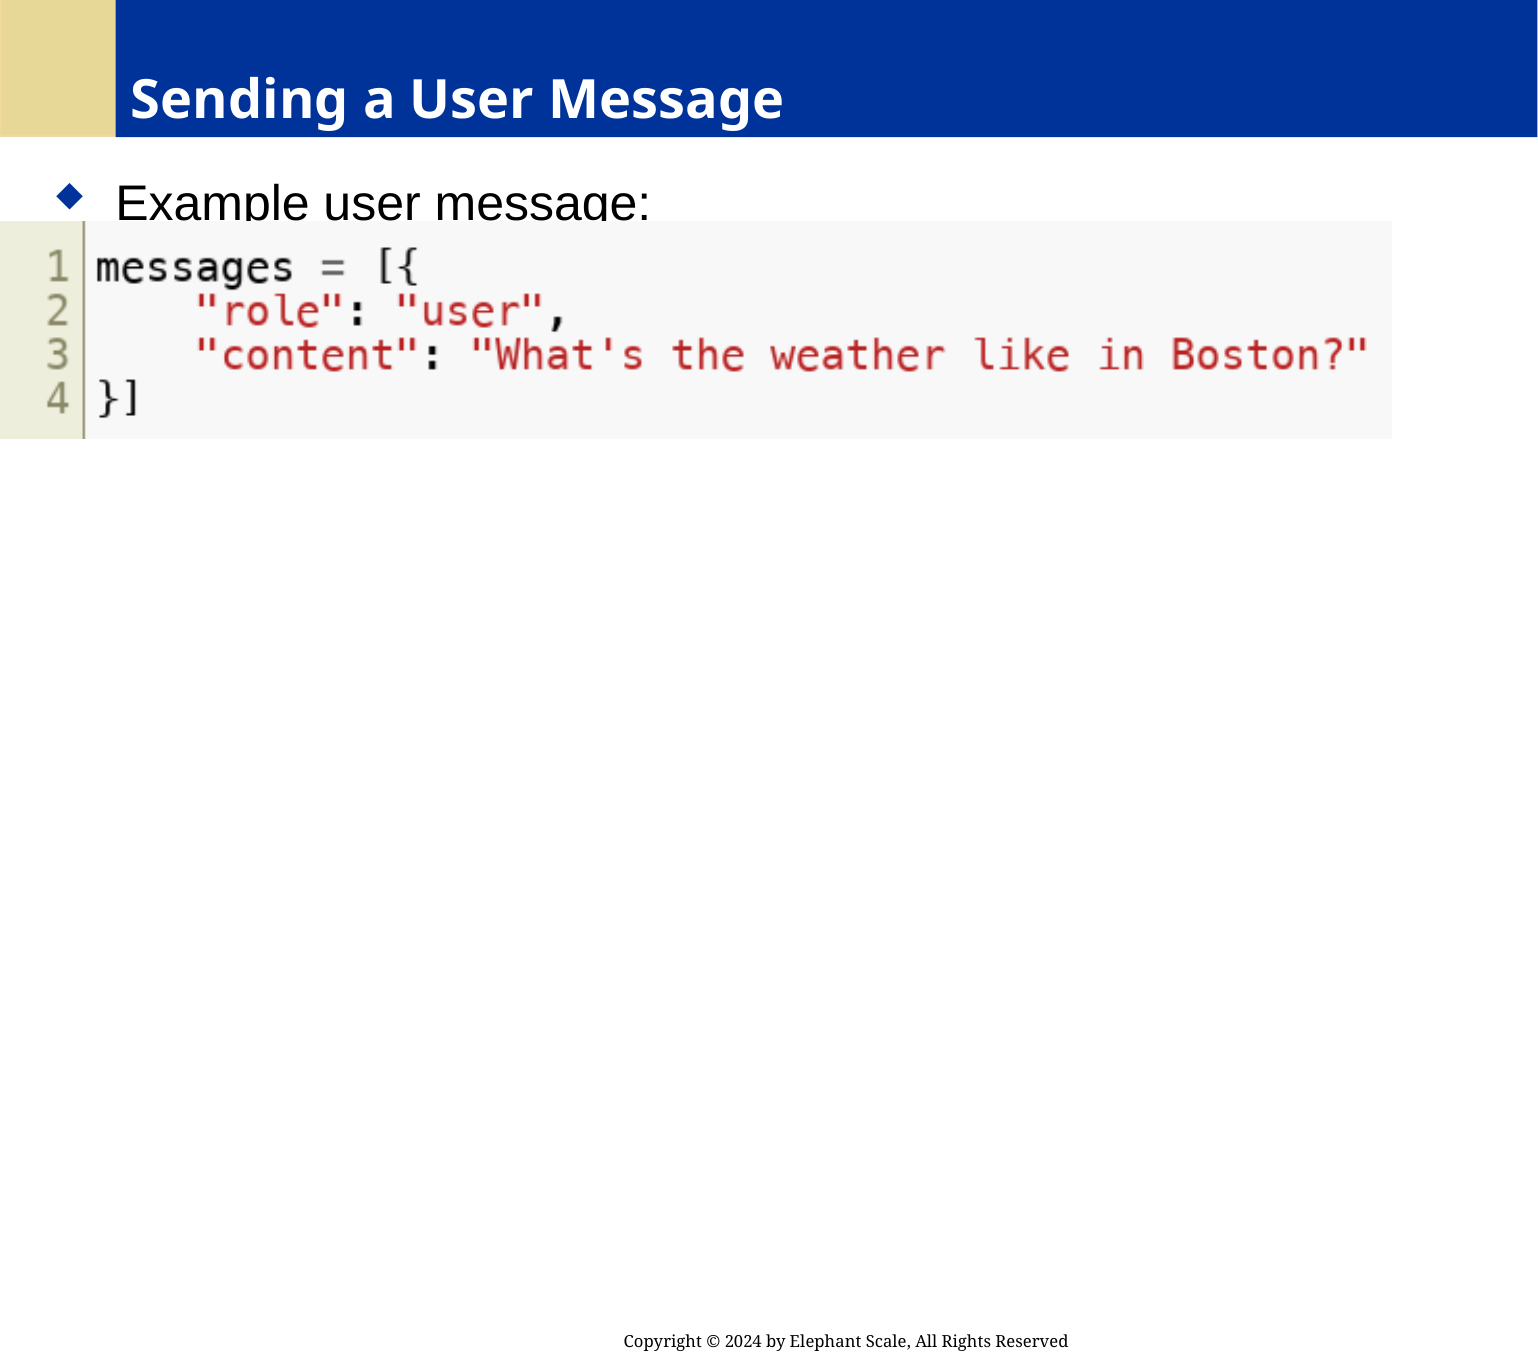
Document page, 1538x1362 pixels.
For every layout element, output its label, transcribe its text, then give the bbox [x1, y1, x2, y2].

picture [0, 0, 115, 137]
text_box Copyright © 2024 by Elephant Scale, All Rights Reserved [608, 1322, 1085, 1358]
title Sending a User Message [115, 0, 1538, 138]
picture [0, 221, 1392, 439]
list Example user message: [38, 162, 1500, 1284]
